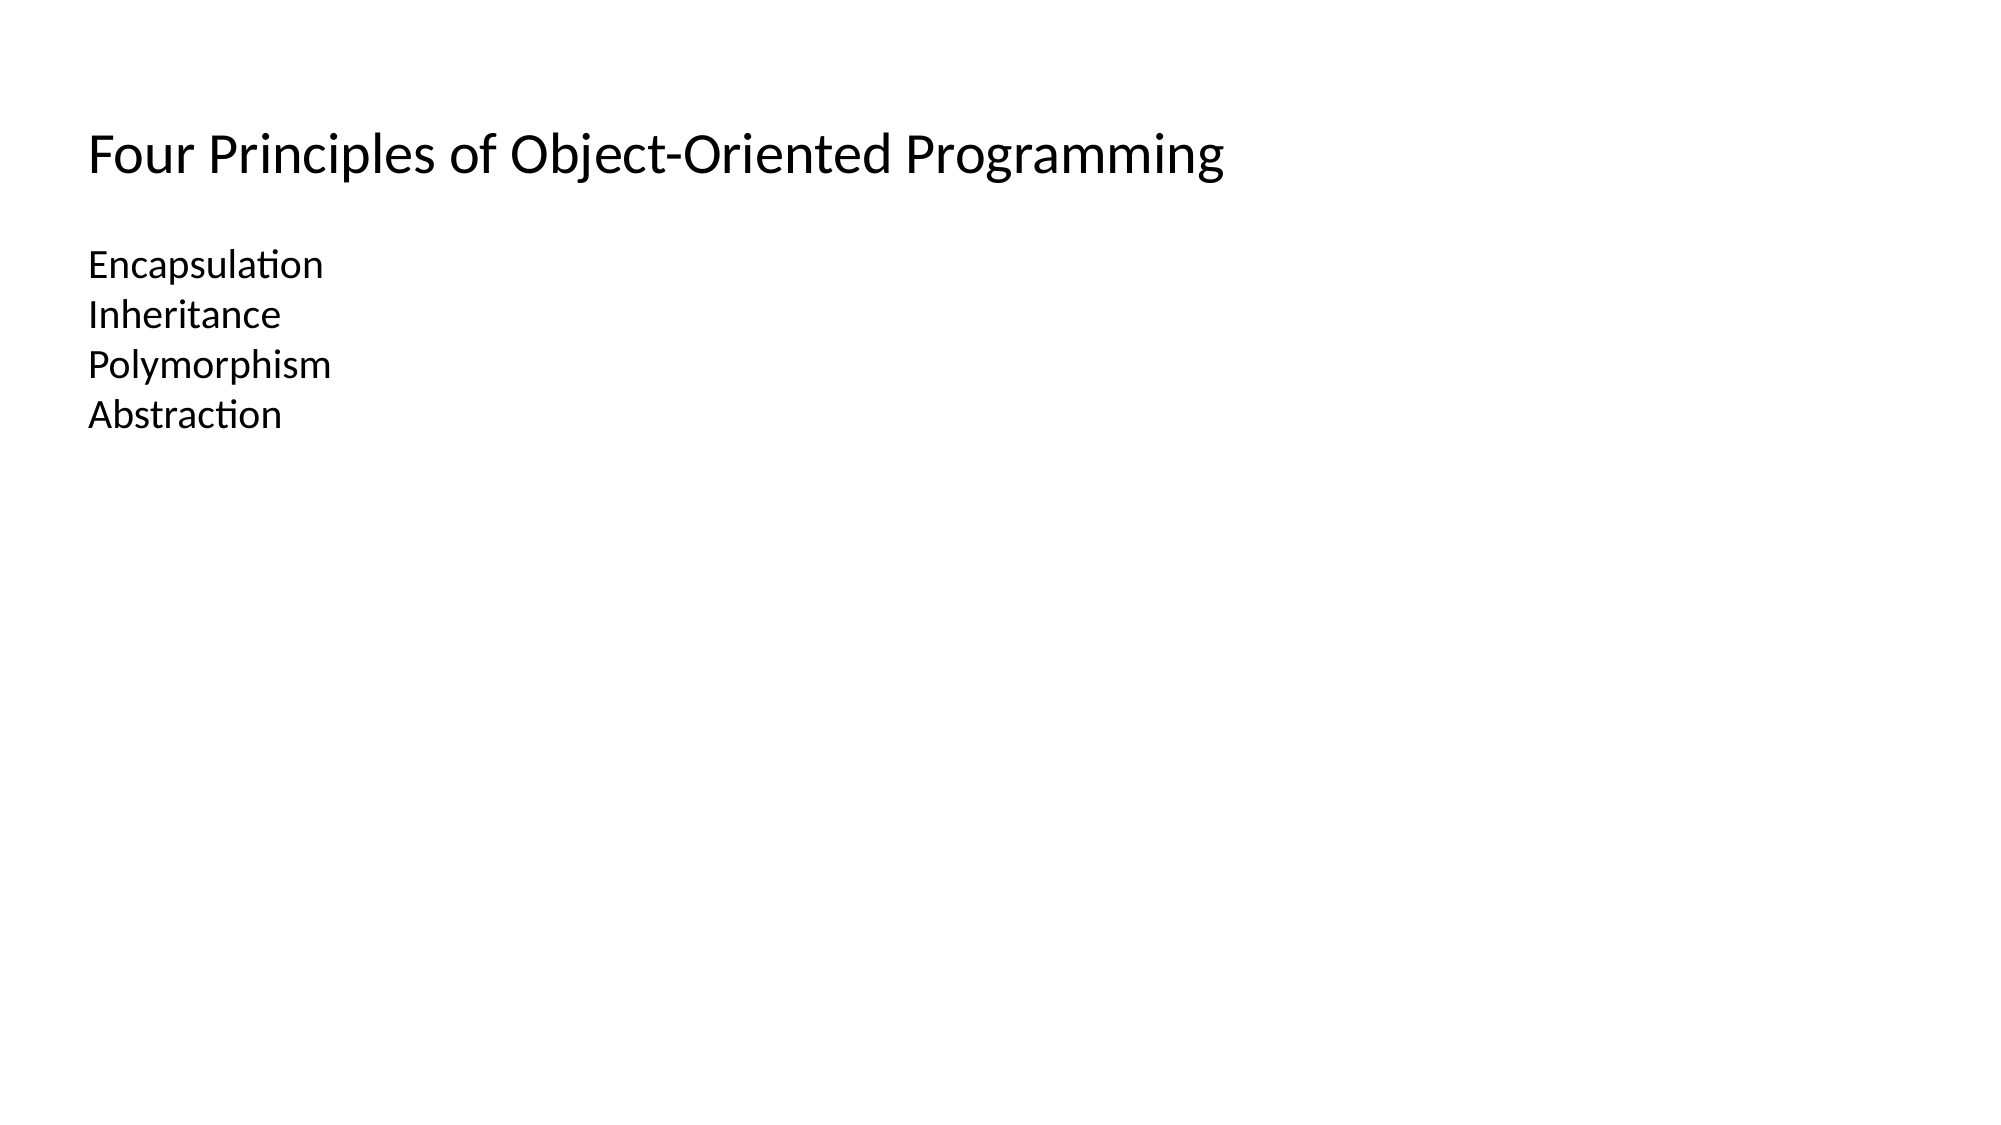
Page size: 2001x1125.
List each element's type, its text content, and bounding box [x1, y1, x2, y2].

text_box Four Principles of Object-Oriented Programming [73, 107, 1944, 193]
text_box Encapsulation Inheritance Polymorphism Abstraction [73, 229, 1944, 495]
